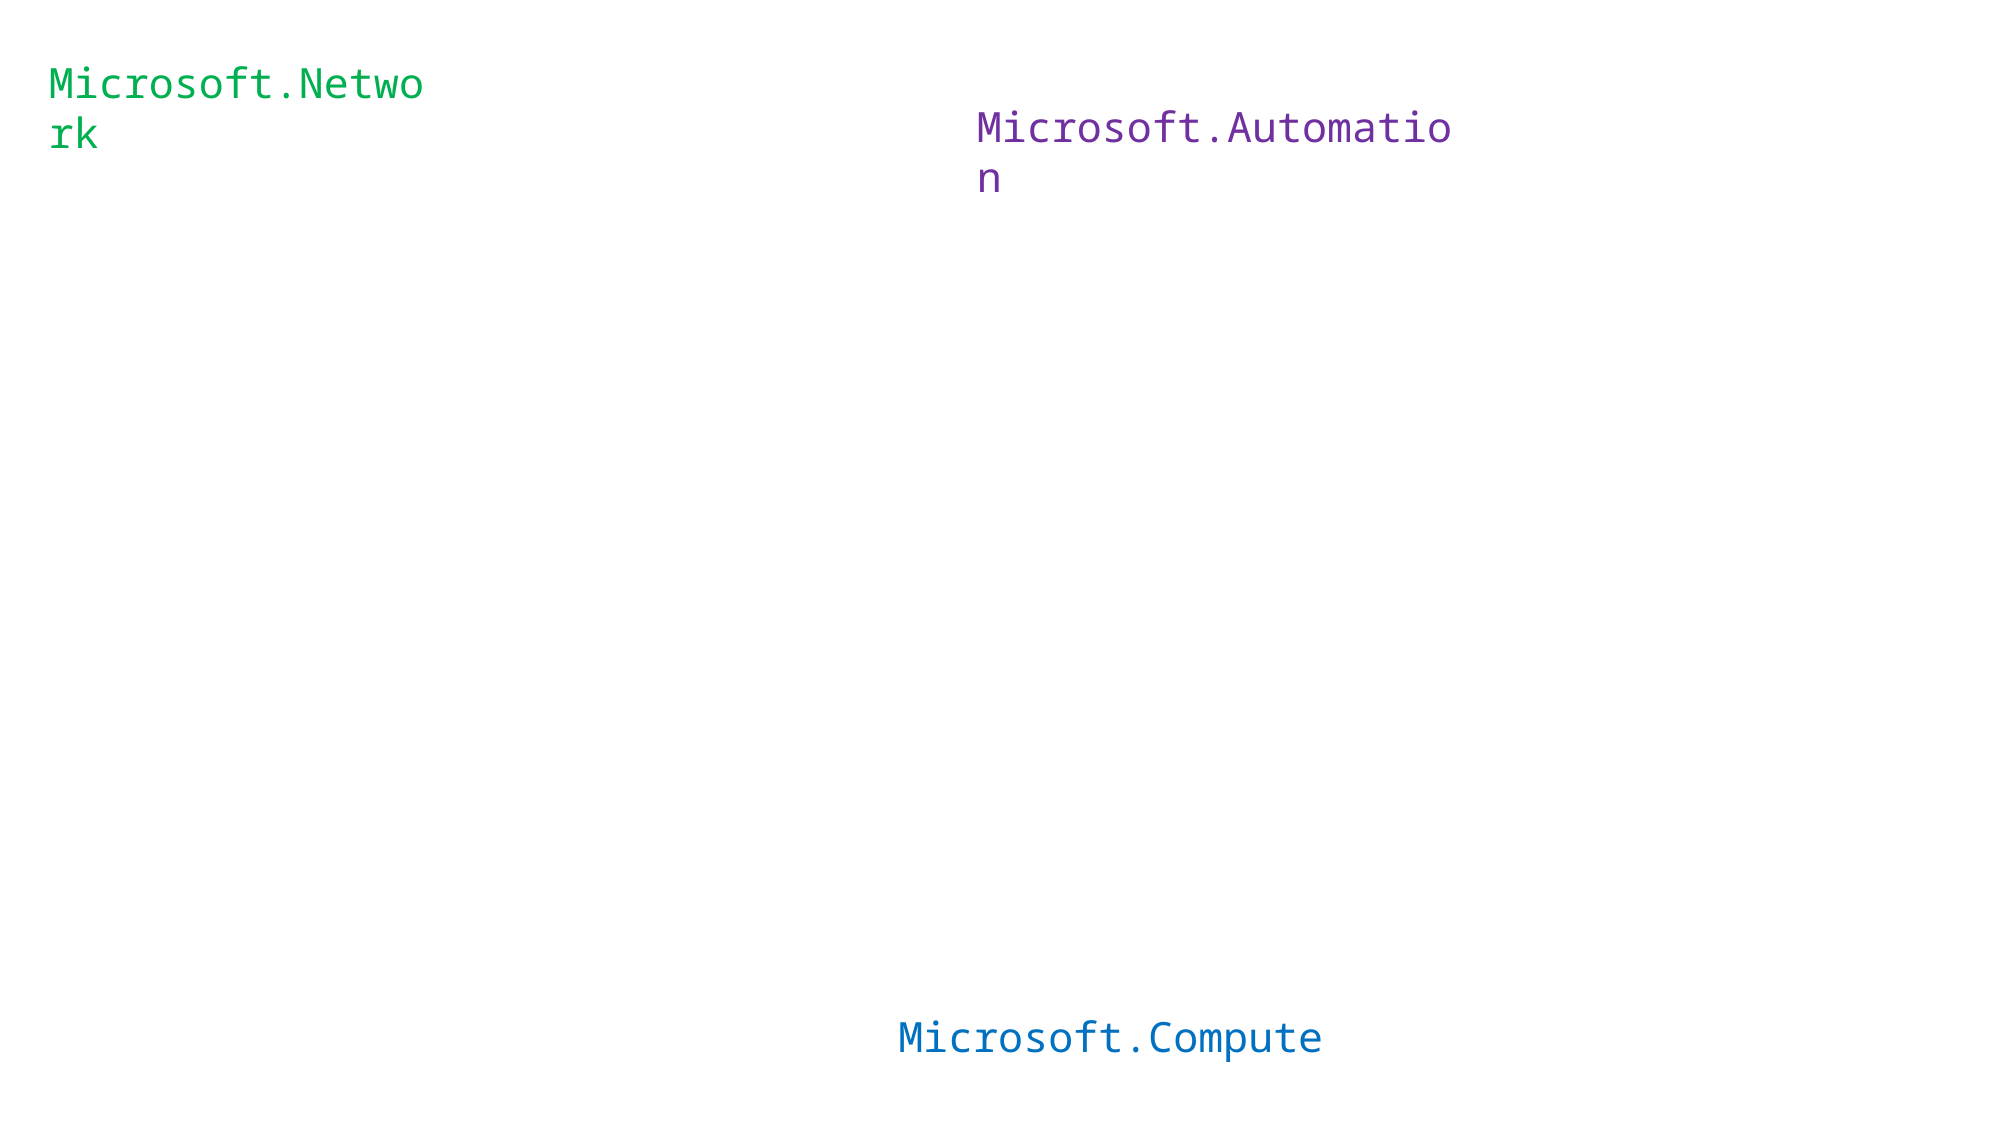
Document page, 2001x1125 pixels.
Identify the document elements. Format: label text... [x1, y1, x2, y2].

text_box Microsoft.Automation [962, 93, 1481, 209]
text_box Microsoft.Compute [883, 1002, 1341, 1068]
text_box Microsoft.Network [34, 49, 461, 164]
